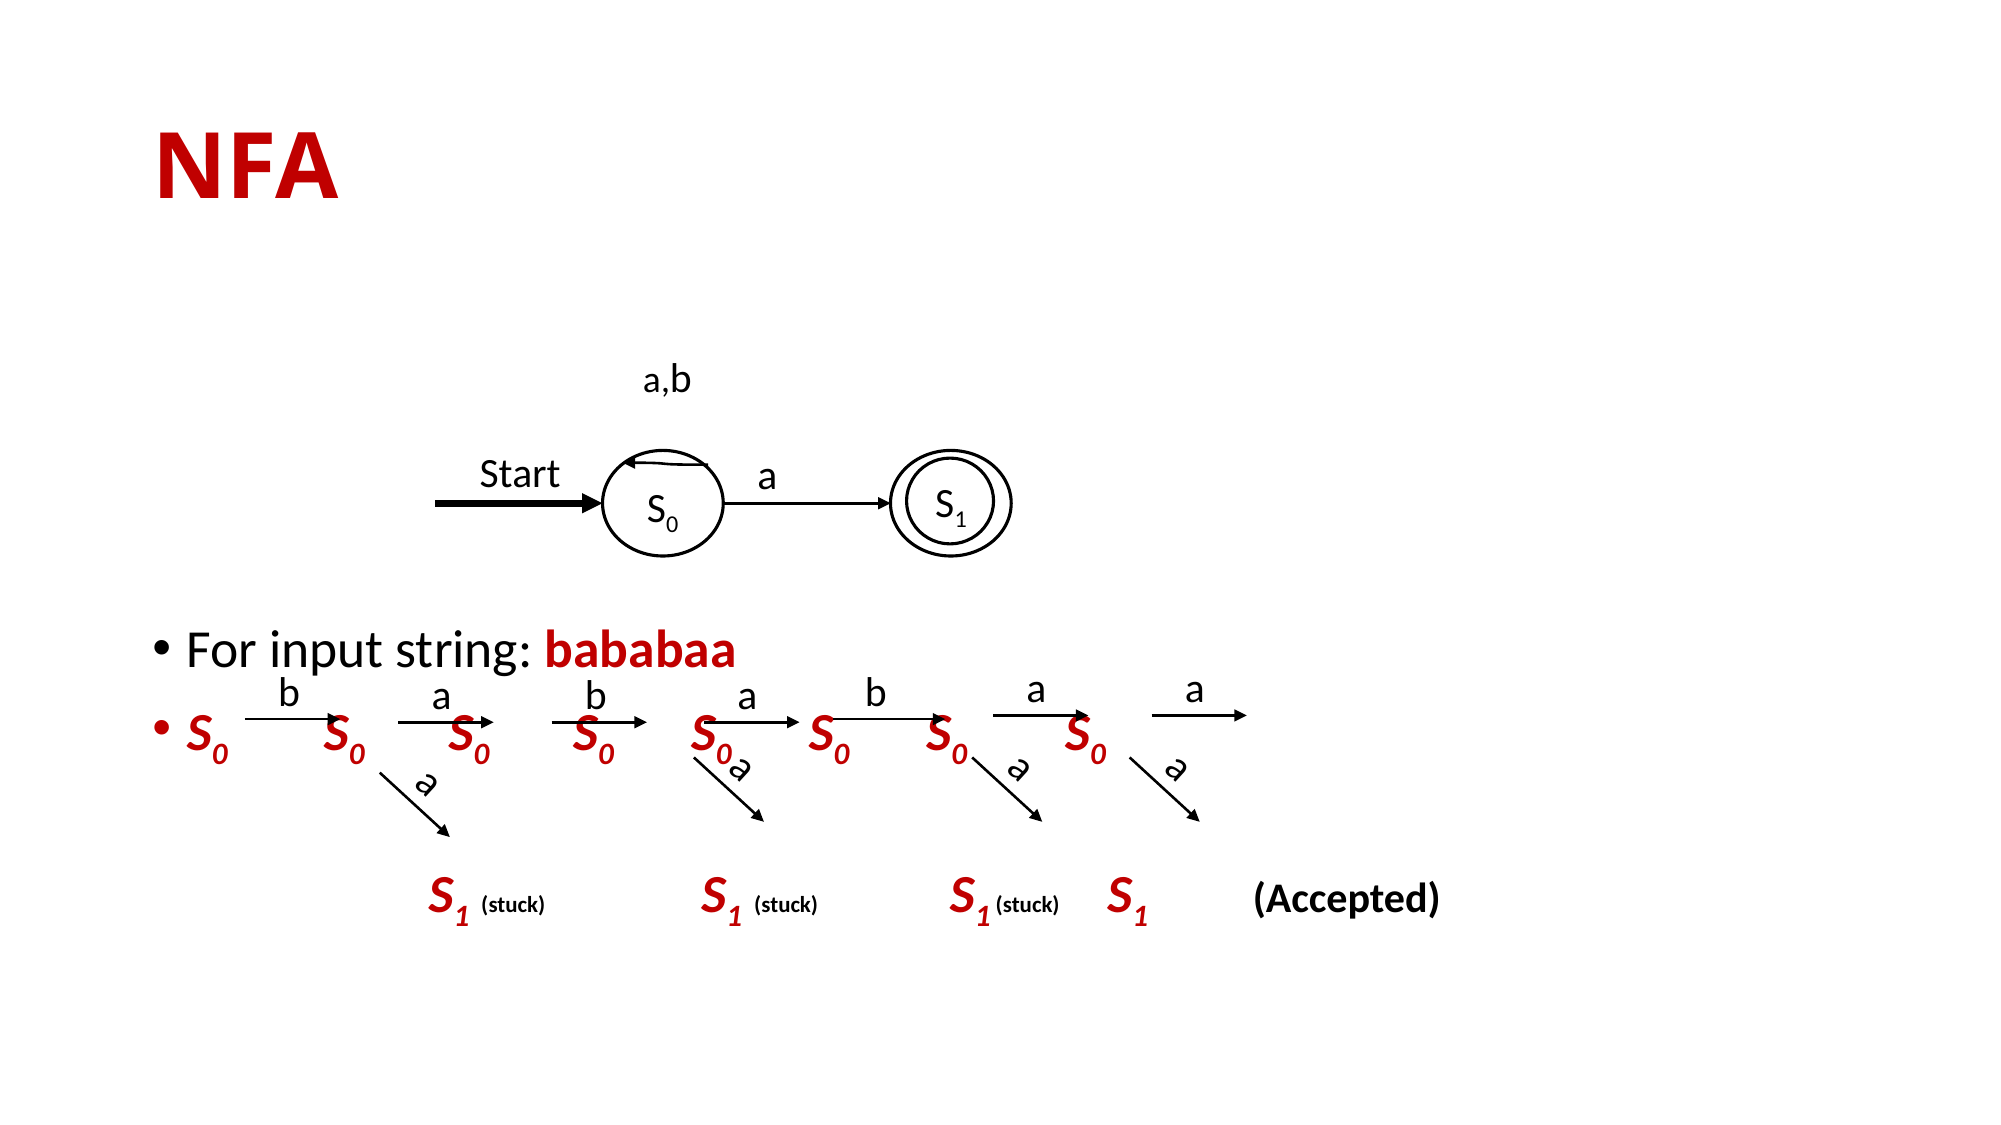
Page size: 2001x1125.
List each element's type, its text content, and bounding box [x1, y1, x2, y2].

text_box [986, 653, 1089, 720]
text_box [1130, 732, 1233, 799]
text_box S1 [980, 467, 995, 494]
text_box S1 [973, 508, 995, 540]
title NFA [137, 59, 1863, 278]
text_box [972, 732, 1076, 799]
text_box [824, 657, 946, 723]
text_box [1144, 653, 1247, 720]
text_box [889, 449, 1013, 558]
text_box [905, 457, 995, 545]
text_box [667, 449, 704, 463]
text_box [544, 660, 647, 726]
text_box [237, 657, 340, 723]
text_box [380, 748, 483, 814]
text_box [601, 463, 725, 558]
text_box Start [464, 393, 600, 503]
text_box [694, 732, 797, 799]
text_box a [717, 440, 848, 505]
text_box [697, 660, 800, 726]
text_box S0 [632, 472, 694, 545]
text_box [391, 660, 494, 726]
text_box [623, 449, 664, 462]
text_box a,b [602, 342, 738, 408]
list For input string: bababaa S0 S0 S0 S0 S0 S0 S0 S0 S1 (stuck) S1 (stuck) S1 (stuck) S1 (Accepted) [137, 299, 1863, 1014]
